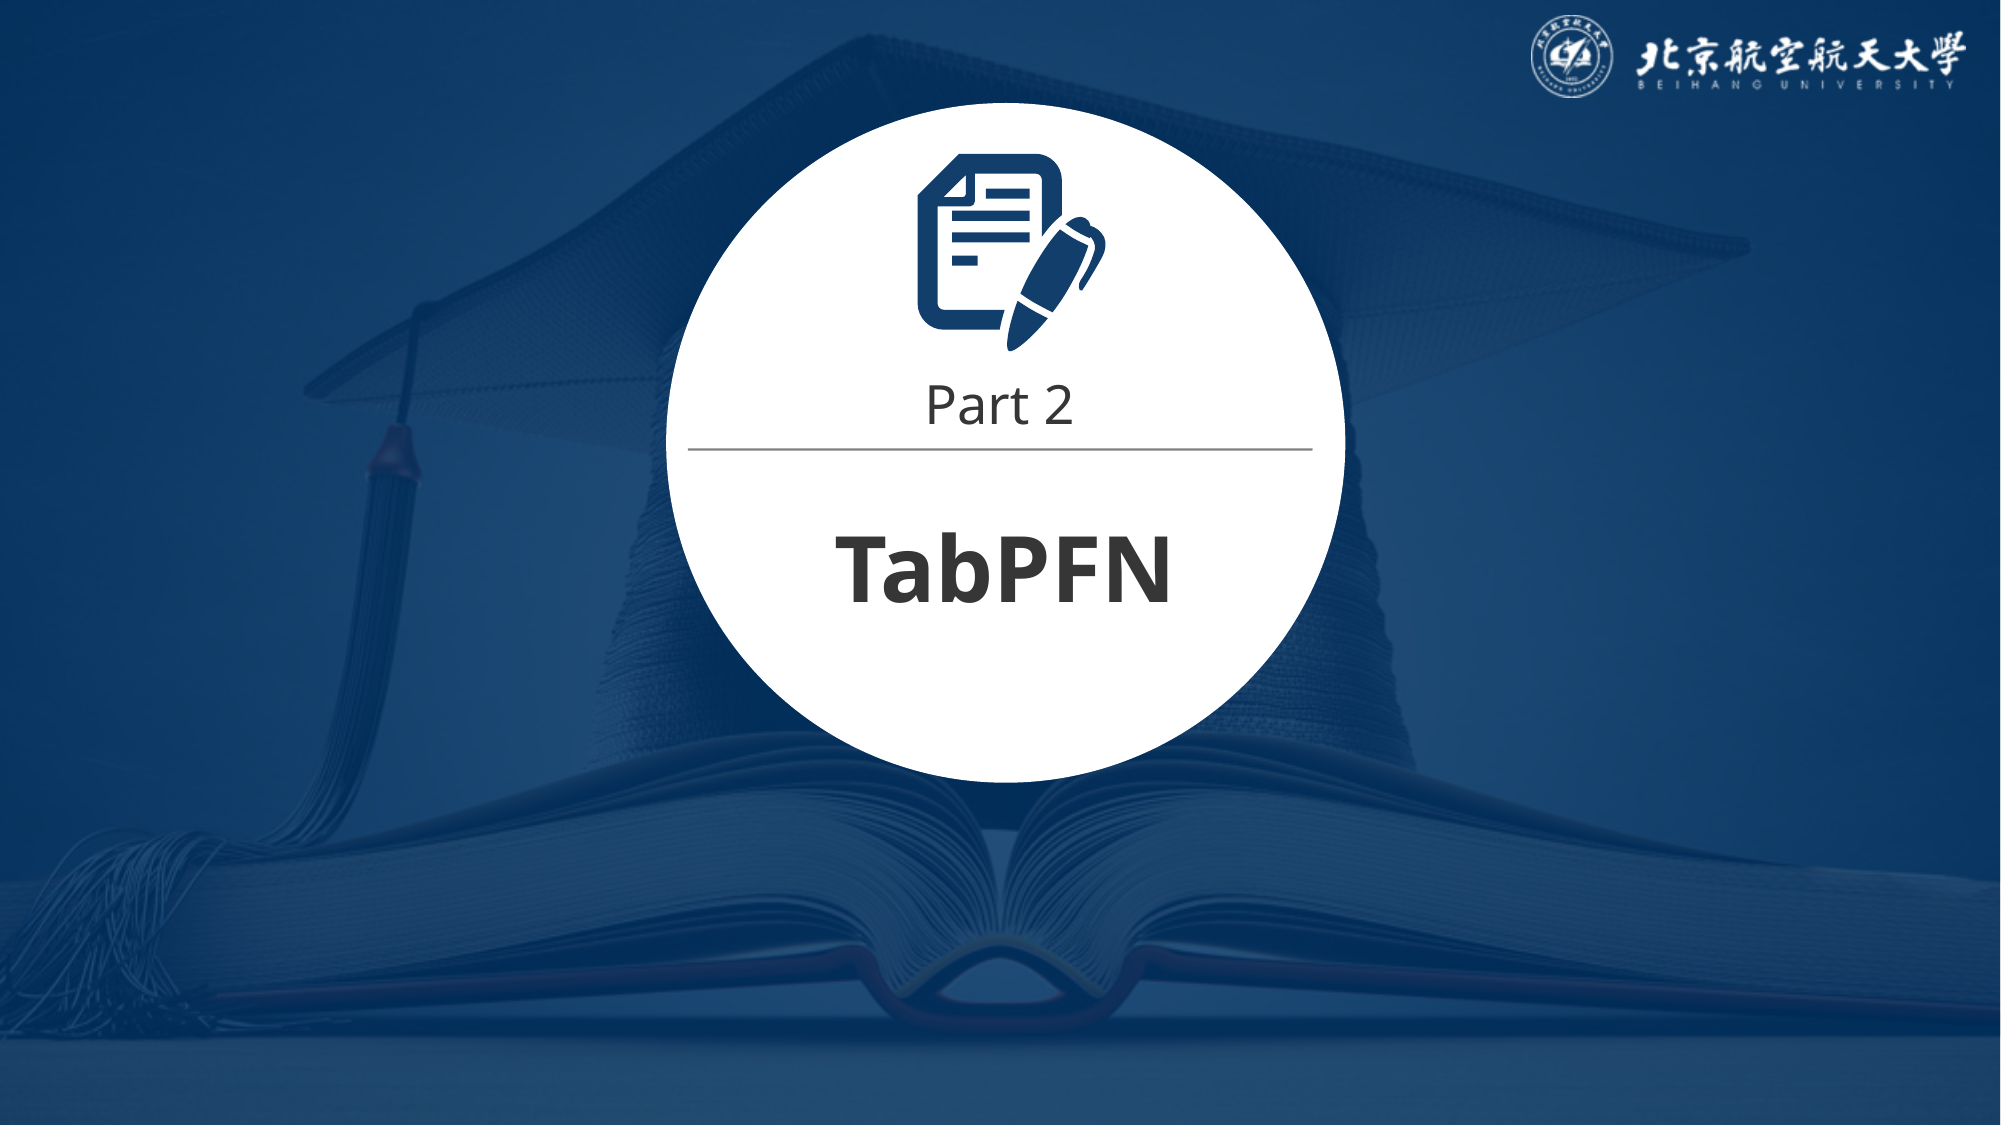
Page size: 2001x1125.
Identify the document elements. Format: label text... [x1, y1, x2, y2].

text_box [917, 153, 1062, 330]
text_box [666, 102, 1346, 783]
text_box Part 2 [924, 370, 1075, 436]
text_box TabPFN [745, 503, 1266, 628]
text_box [1020, 229, 1089, 313]
picture [1531, 15, 1966, 98]
text_box [1007, 300, 1048, 352]
text_box [1065, 216, 1106, 291]
